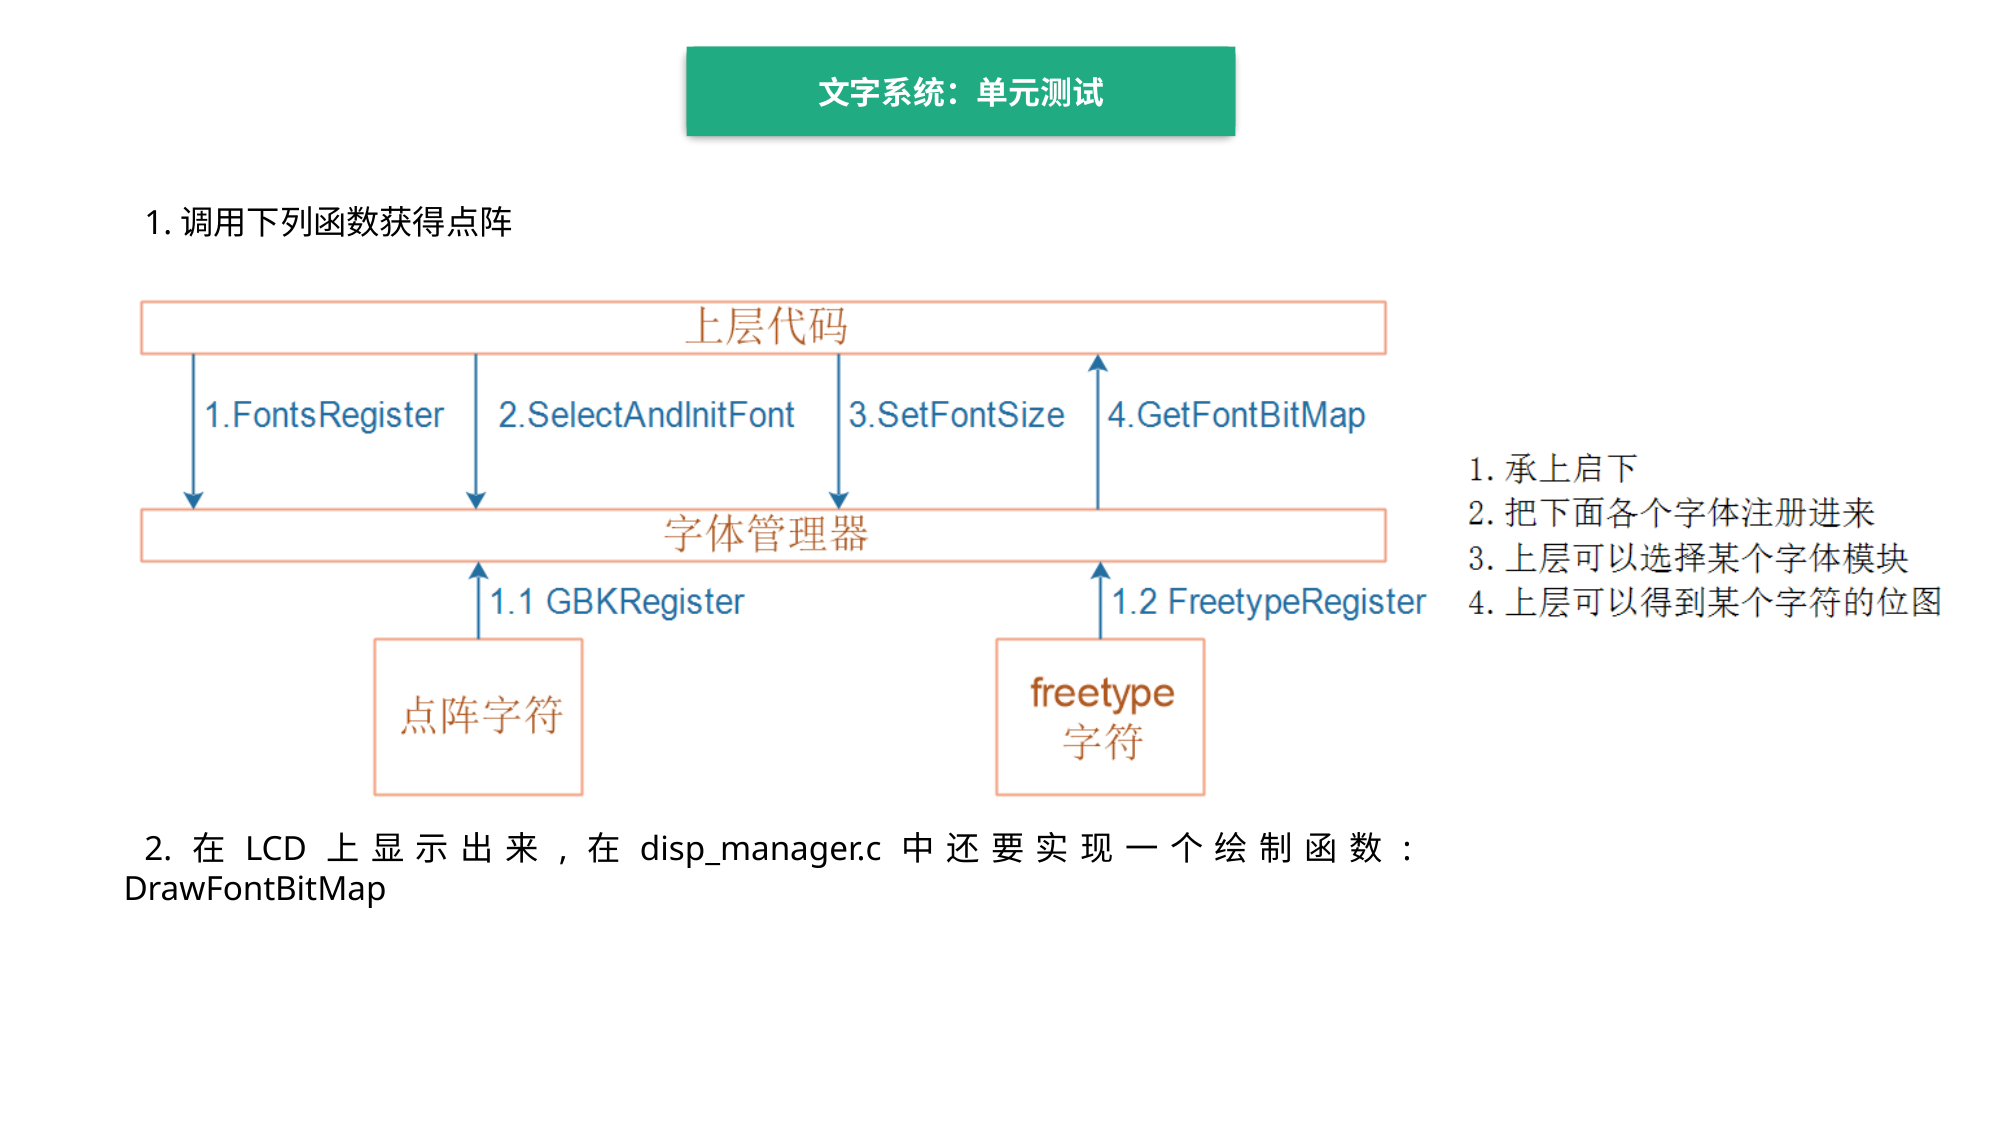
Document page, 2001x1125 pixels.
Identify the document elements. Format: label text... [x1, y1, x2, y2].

picture [132, 291, 1950, 806]
text_box 2.在LCD上显示出来,在disp_manager.c中还要实现一个绘制函数: DrawFontBitMap [108, 819, 1427, 915]
text_box 1.调用下列函数获得点阵 [108, 194, 1192, 249]
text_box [686, 46, 1236, 137]
